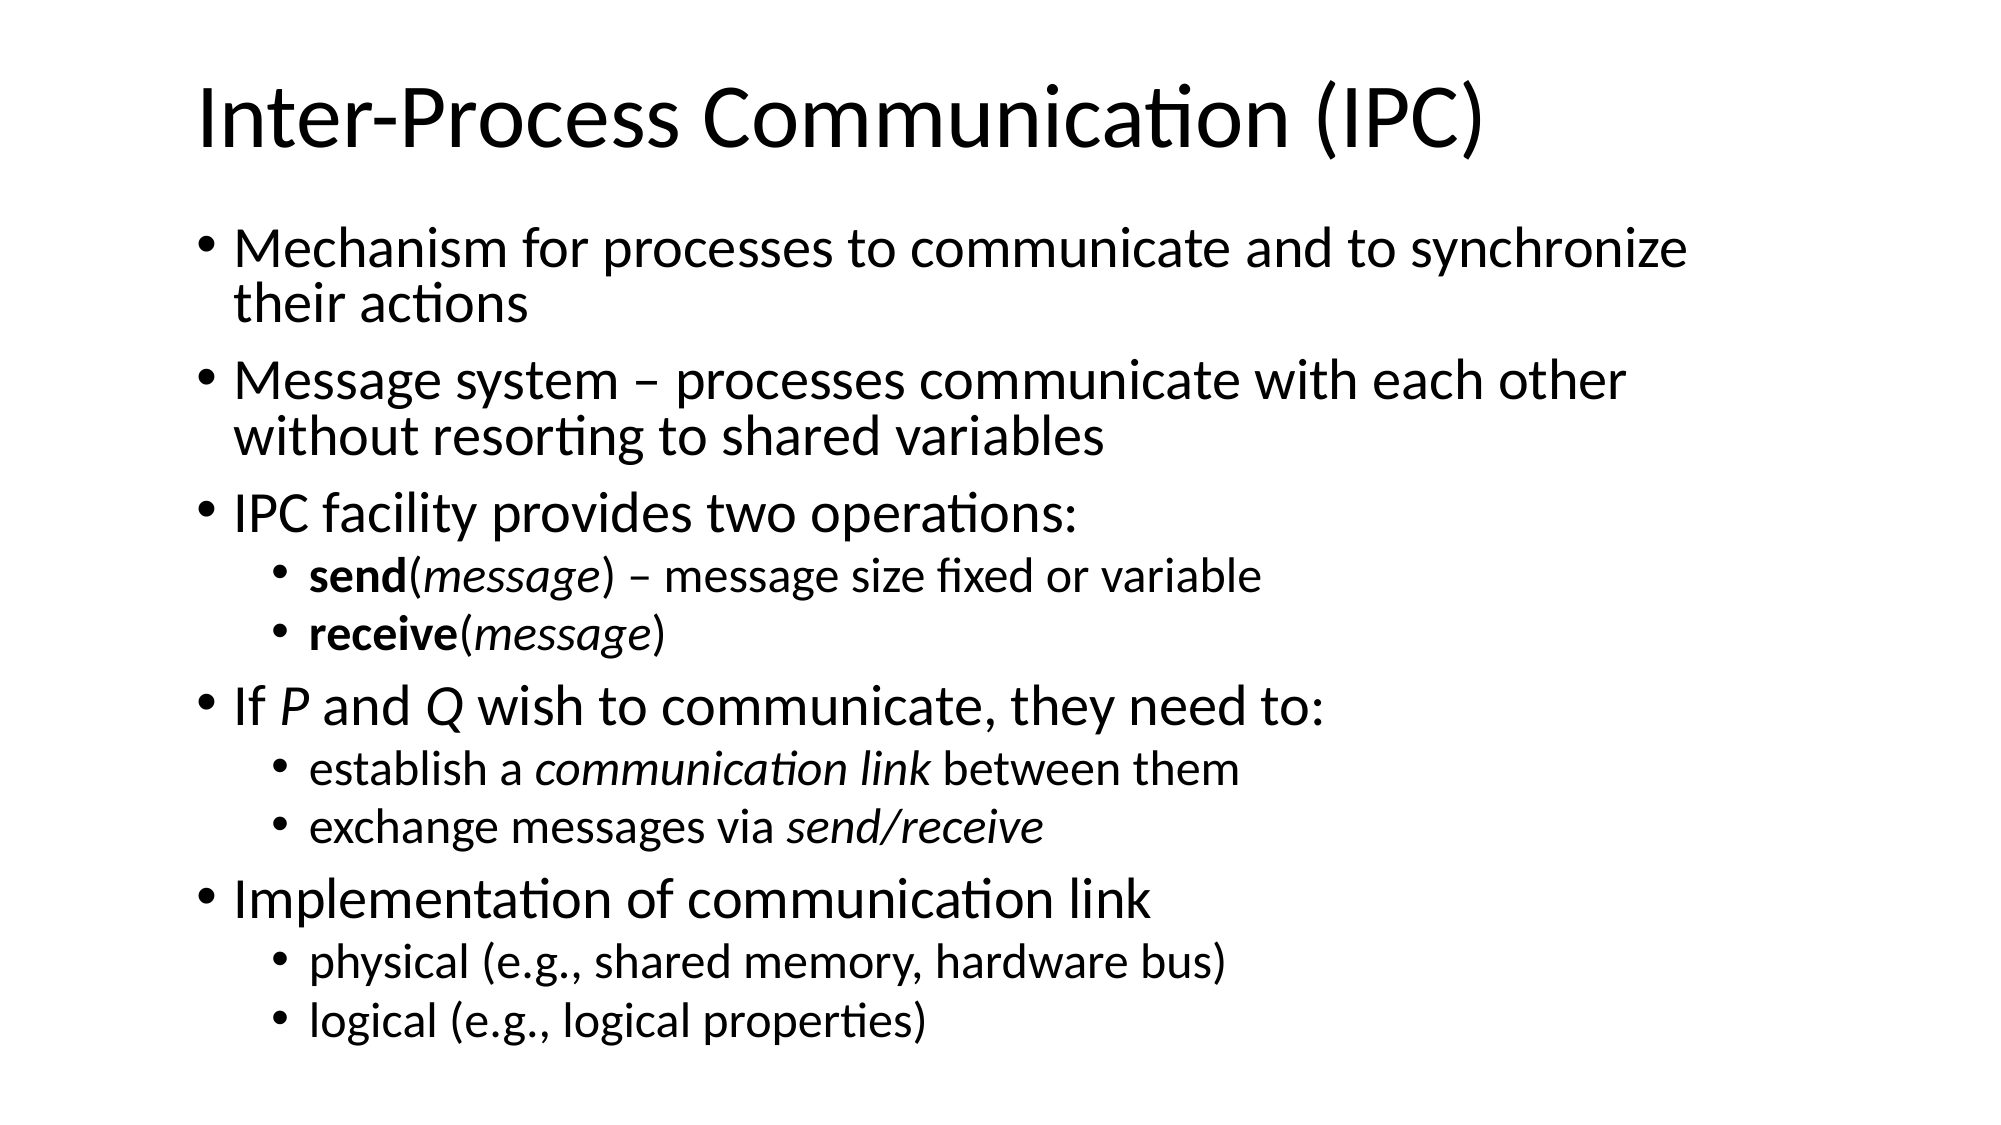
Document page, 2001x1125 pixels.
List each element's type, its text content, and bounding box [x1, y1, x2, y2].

title Inter-Process Communication (IPC) [181, 43, 1772, 192]
list Mechanism for processes to communicate and to synchronize their actions Message system – processes communicate with each other without resorting to shared variables IPC facility provides two operations: send(message) – message size fixed or variable receive(message) If P and Q wish to communicate, they need to: establish a communication link between them exchange messages via send/receive Implementation of communication link physical (e.g., shared memory, hardware bus) logical (e.g., logical properties) [181, 214, 1772, 1113]
